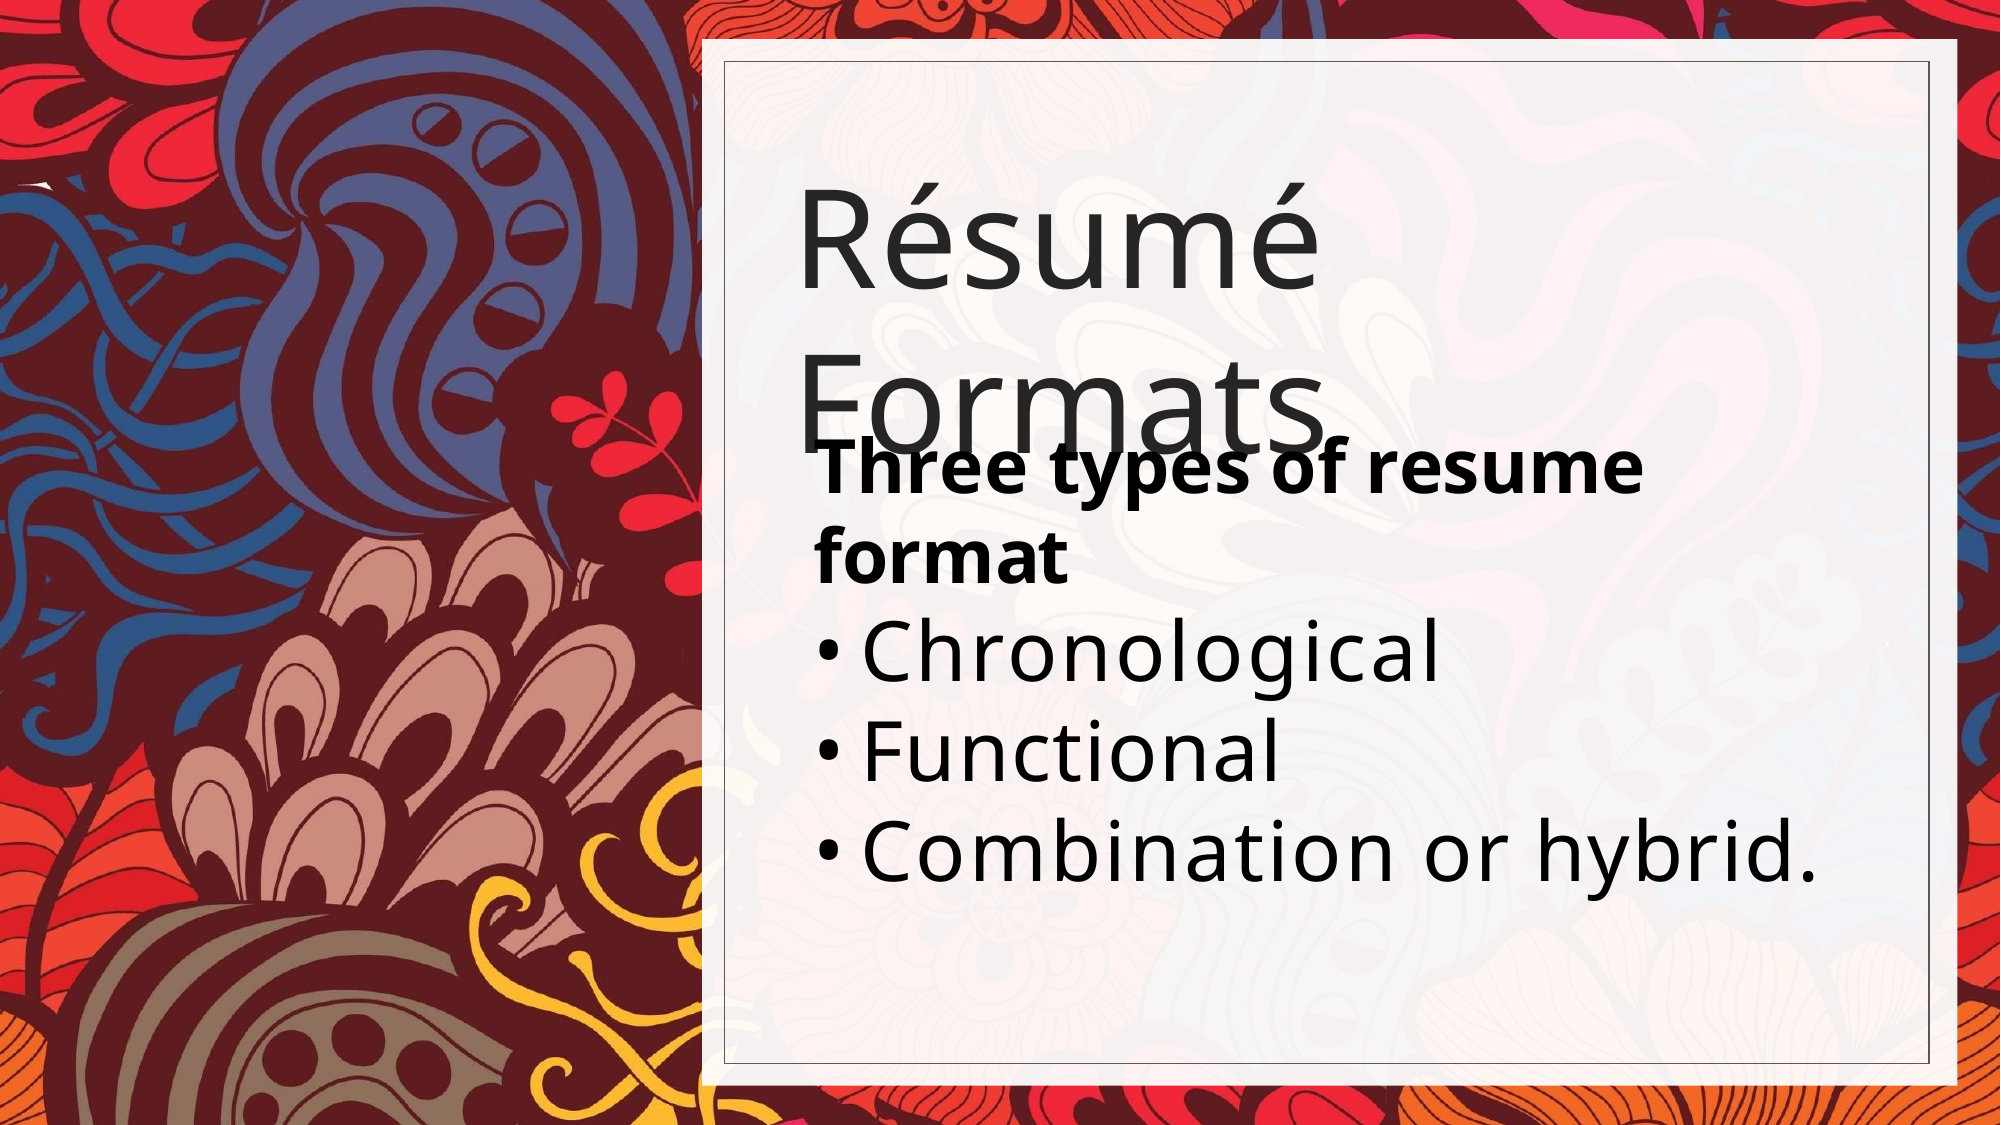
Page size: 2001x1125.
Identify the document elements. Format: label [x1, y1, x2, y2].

text_box [701, 38, 1958, 1086]
text_box [0, 0, 2000, 1125]
